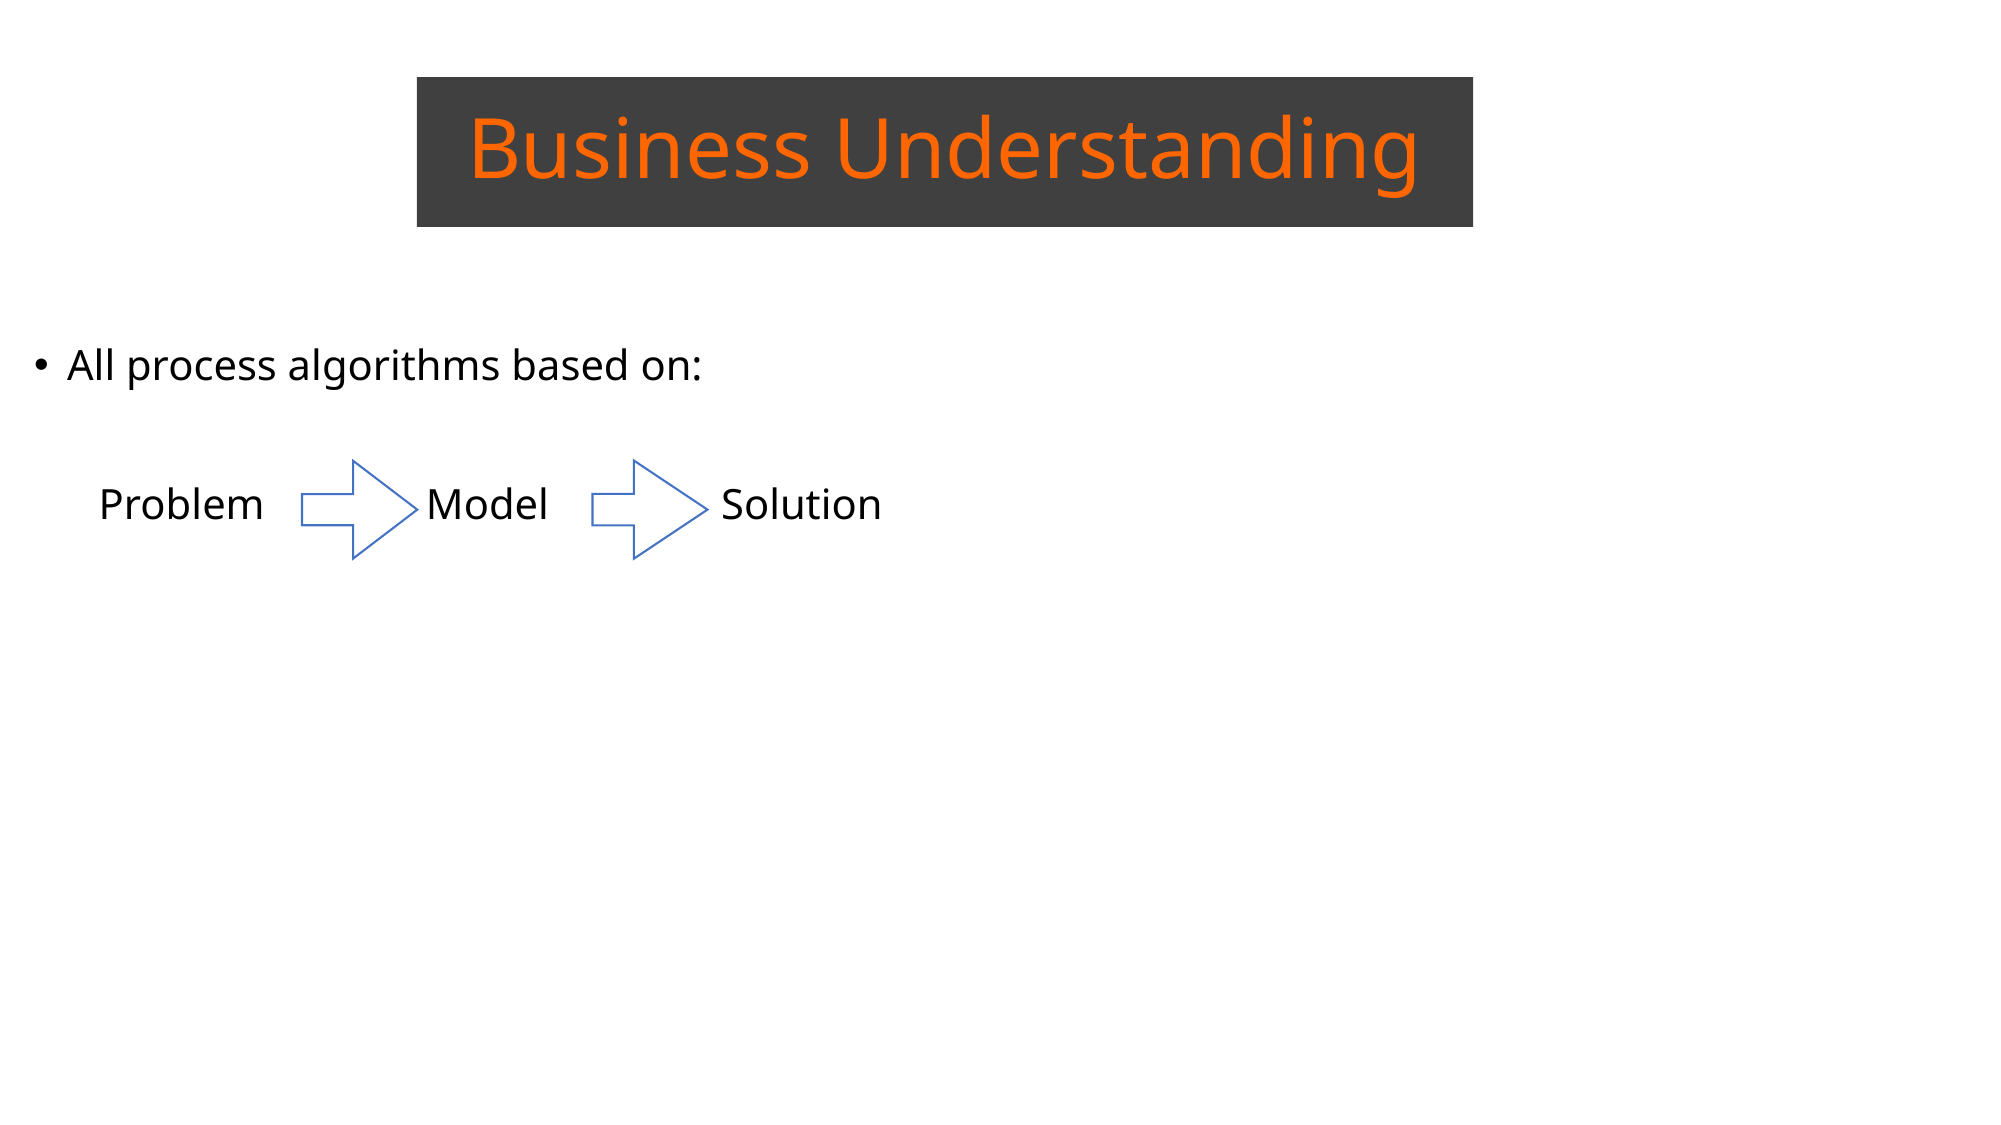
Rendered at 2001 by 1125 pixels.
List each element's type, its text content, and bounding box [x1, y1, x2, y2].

text_box [302, 460, 418, 559]
text_box Business Understanding [416, 77, 1474, 227]
list All process algorithms based on: Problem Model Solution [26, 336, 1921, 838]
text_box [592, 460, 708, 559]
